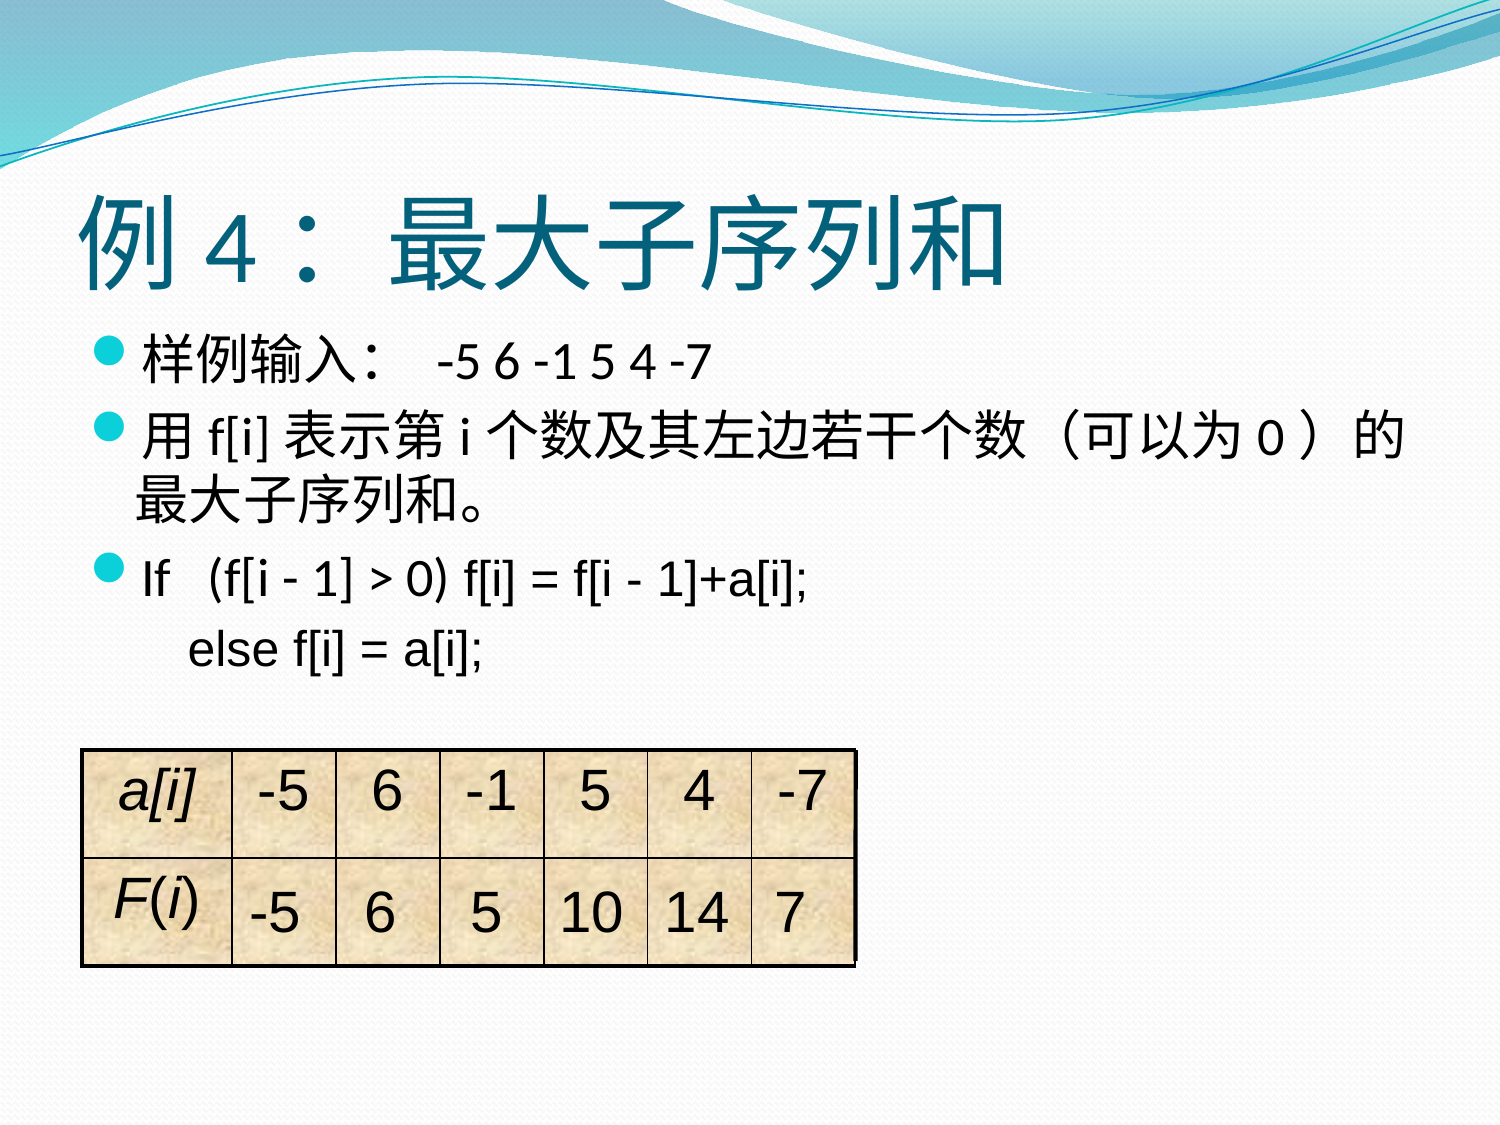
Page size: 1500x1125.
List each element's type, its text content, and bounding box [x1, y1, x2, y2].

table_cell [648, 952, 751, 964]
table_cell [441, 952, 543, 964]
text_box 7 [750, 867, 844, 952]
table_cell [233, 952, 335, 964]
table_header -7 [752, 752, 853, 855]
table_cell [441, 859, 543, 867]
text_box 10 [539, 867, 645, 952]
table_cell [753, 859, 853, 864]
table_cell [545, 952, 647, 964]
table_cell [545, 859, 647, 867]
table_header -5 [233, 752, 335, 857]
table_cell [233, 859, 335, 867]
text_box 5 [433, 867, 539, 952]
table_cell [337, 952, 439, 964]
table_header 5 [545, 752, 647, 857]
table_header 4 [648, 752, 751, 857]
table_cell [337, 859, 439, 867]
table_header 6 [337, 752, 439, 857]
text_box -5 [222, 867, 328, 952]
text_box 14 [645, 867, 750, 952]
table_header -1 [441, 752, 543, 857]
table_header a[i] [84, 752, 231, 857]
list 样例输入： -5 6 -1 5 4 -7 用f[i]表示第i个数及其左边若干个数（可以为0）的最大子序列和。 If (f[i - 1] > 0) f[i] = f[i - 1]+a[i]; else f[i] = a[i]; [75, 317, 1425, 762]
text_box 6 [328, 867, 433, 952]
title 例4：最大子序列和 [75, 115, 1425, 303]
table_cell F(i) [84, 859, 231, 964]
table_cell [752, 863, 854, 964]
table_cell [648, 859, 751, 867]
